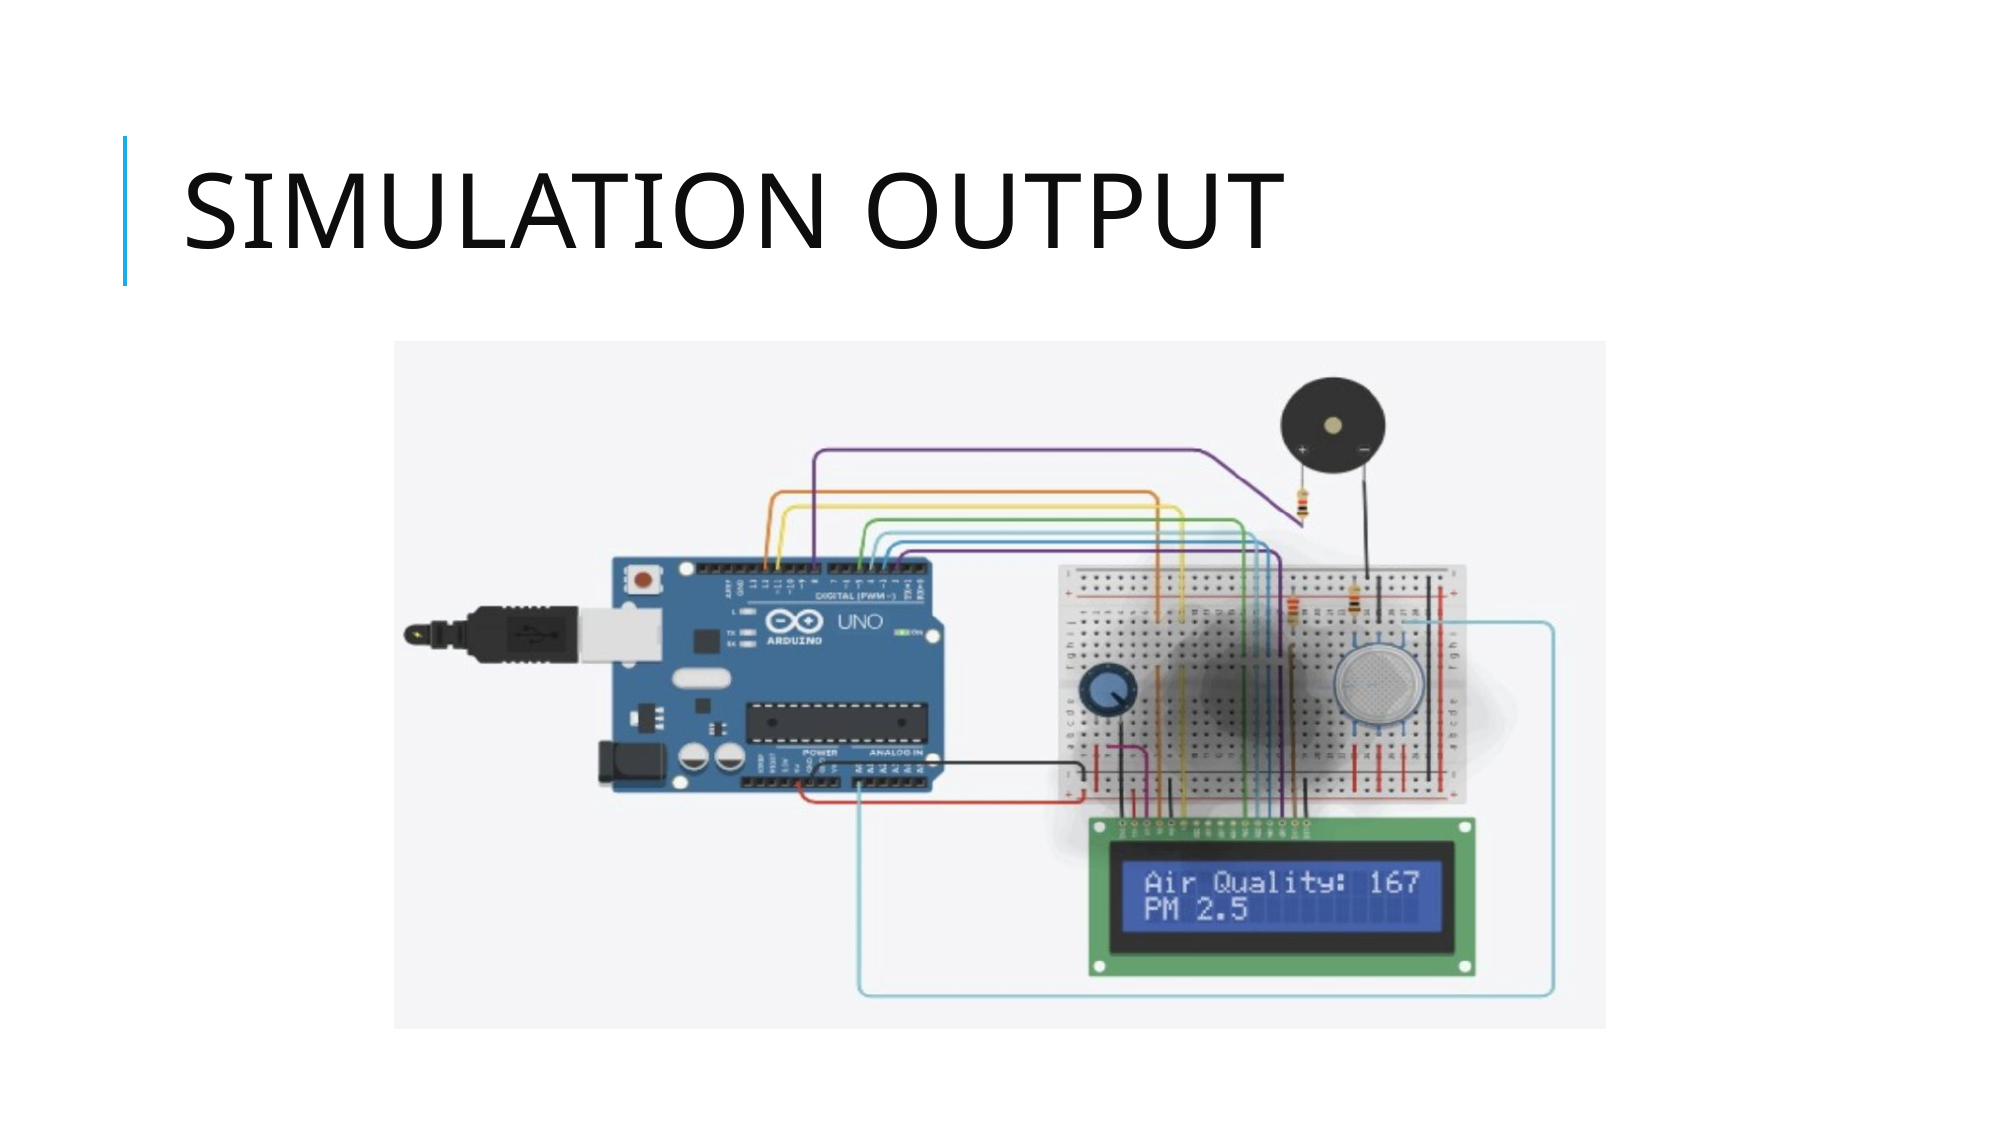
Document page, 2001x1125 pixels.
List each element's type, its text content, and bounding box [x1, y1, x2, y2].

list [394, 341, 1606, 1030]
title Simulation output [168, 96, 1763, 342]
